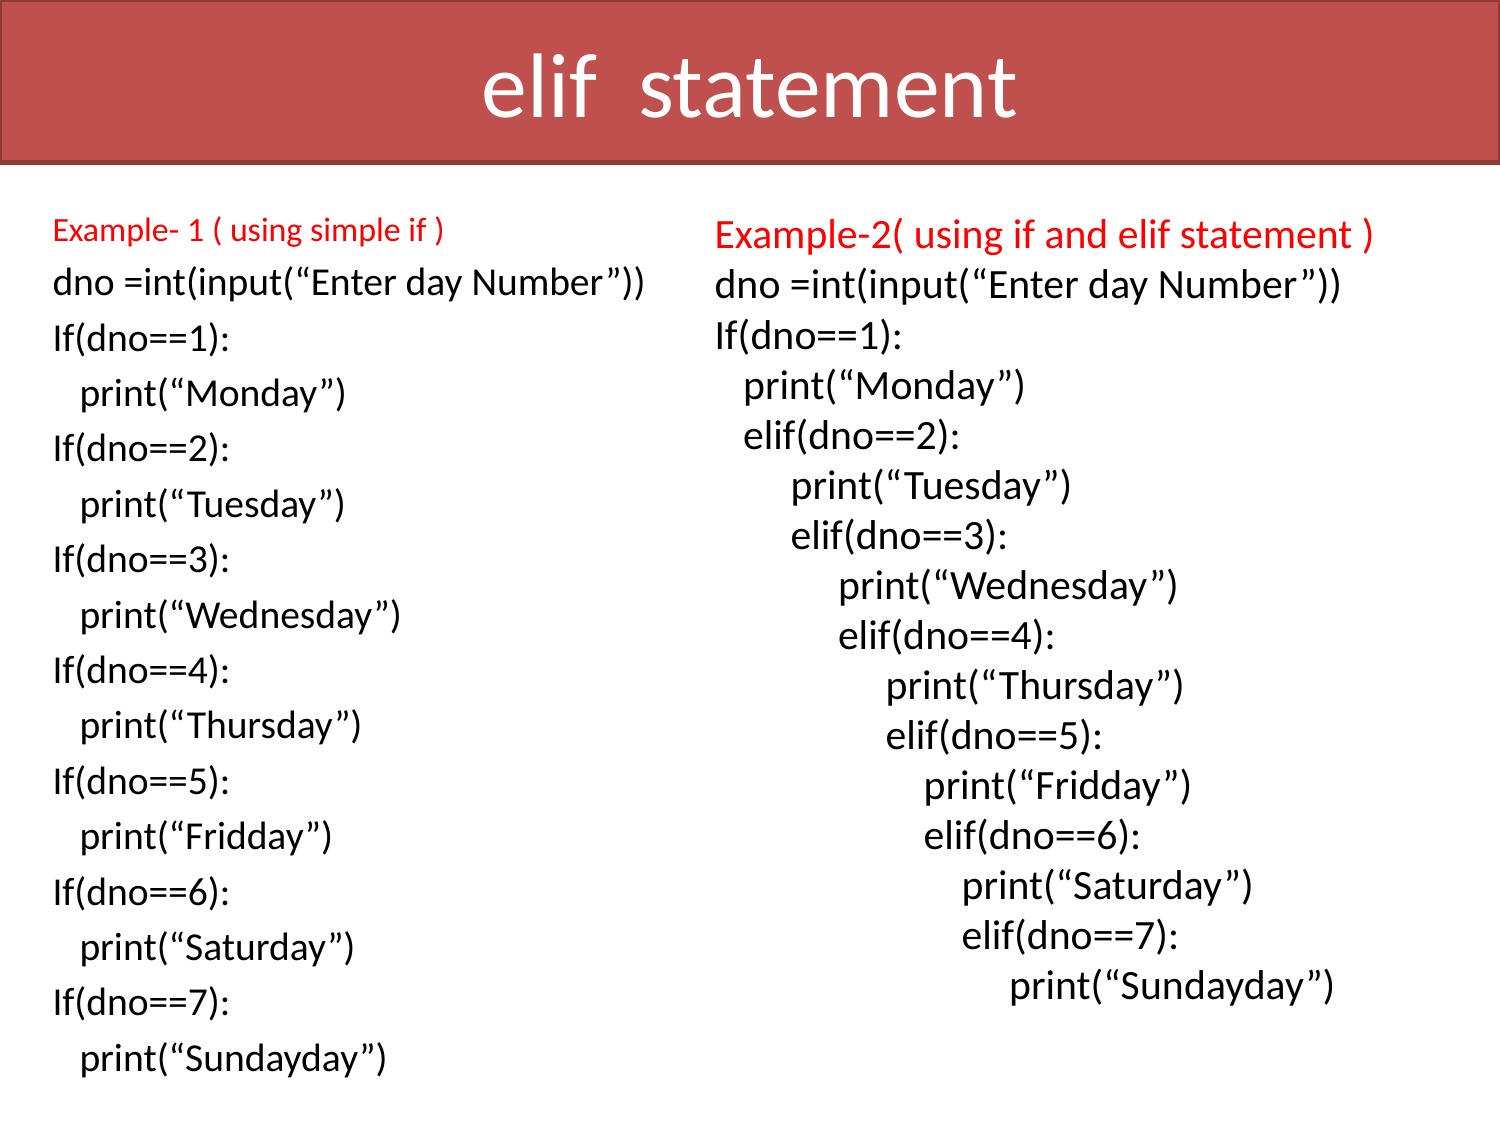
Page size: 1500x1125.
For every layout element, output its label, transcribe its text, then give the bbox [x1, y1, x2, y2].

title elif statement [0, 0, 1500, 165]
list Example- 1 ( using simple if ) dno =int(input(“Enter day Number”)) If(dno==1): print(“Monday”) If(dno==2): print(“Tuesday”) If(dno==3): print(“Wednesday”) If(dno==4): print(“Thursday”) If(dno==5): print(“Fridday”) If(dno==6): print(“Saturday”) If(dno==7): print(“Sundayday”) [37, 200, 700, 1088]
text_box Example-2( using if and elif statement ) dno =int(input(“Enter day Number”)) If(dno==1): print(“Monday”) elif(dno==2): print(“Tuesday”) elif(dno==3): print(“Wednesday”) elif(dno==4): print(“Thursday”) elif(dno==5): print(“Fridday”) elif(dno==6): print(“Saturday”) elif(dno==7): print(“Sundayday”) [699, 199, 1463, 1015]
